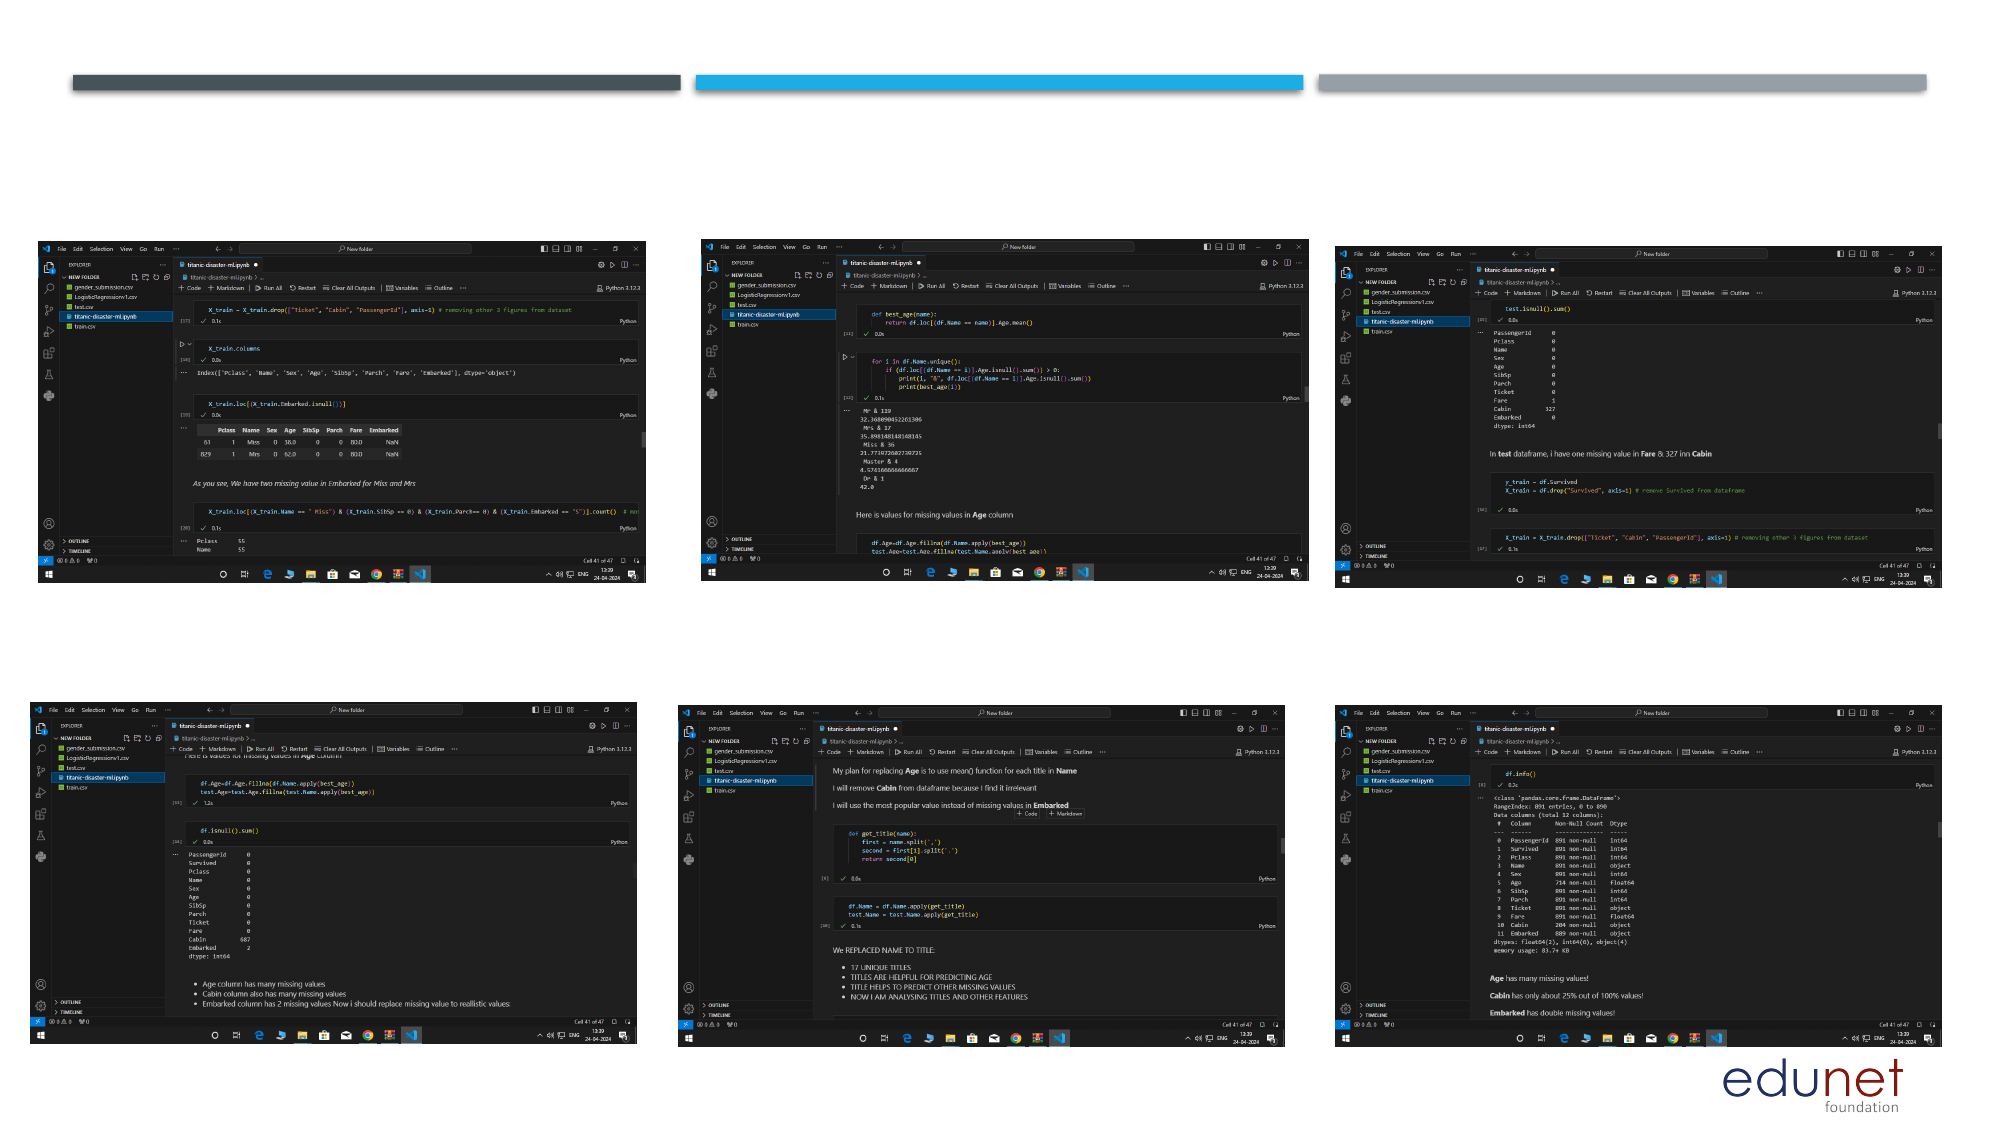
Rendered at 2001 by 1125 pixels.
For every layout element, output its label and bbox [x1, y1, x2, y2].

picture [29, 702, 638, 1045]
picture [1334, 245, 1943, 588]
picture [38, 241, 647, 584]
picture [701, 239, 1309, 582]
picture [1334, 704, 1943, 1047]
picture [1719, 1056, 1905, 1116]
picture [677, 704, 1286, 1047]
